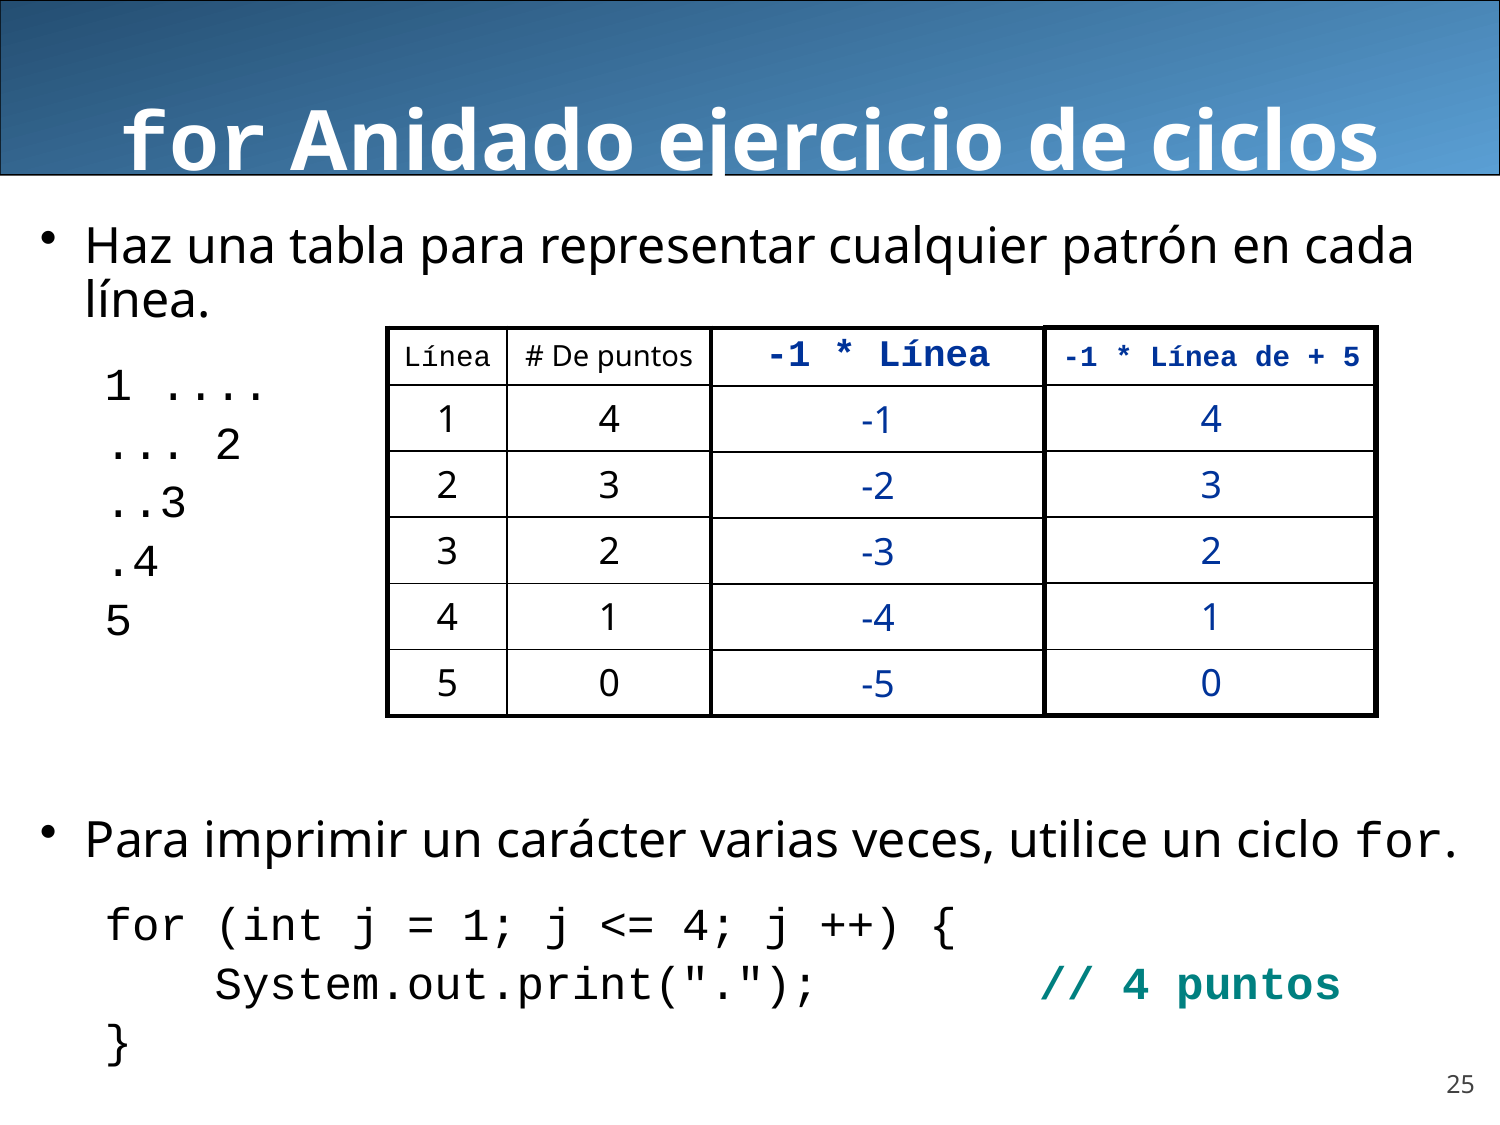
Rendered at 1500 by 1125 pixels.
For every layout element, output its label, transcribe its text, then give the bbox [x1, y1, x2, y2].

table_cell [1045, 452, 1373, 516]
table_cell 2 [508, 518, 709, 583]
table_cell [1045, 584, 1373, 649]
table_cell 3 [390, 518, 506, 583]
table_cell [1045, 650, 1373, 713]
table_cell 2 [390, 452, 506, 516]
table_cell 4 [508, 386, 709, 450]
table_cell [1045, 386, 1373, 450]
table_cell [713, 453, 1042, 517]
table_header Línea [390, 330, 506, 384]
table_cell [713, 651, 1042, 714]
table_header [713, 330, 1042, 385]
table_cell [713, 387, 1042, 451]
table_cell 1 [390, 386, 506, 450]
table_cell [1045, 518, 1373, 582]
table_cell 3 [508, 452, 709, 516]
table_cell [713, 519, 1042, 583]
table_header # De puntos [508, 330, 709, 384]
table_cell 1 [508, 584, 709, 649]
table_cell 4 [390, 584, 506, 649]
list Haz una tabla para representar cualquier patrón en cada línea. 1 .... ... 2 ..3 .4 5 Para imprimir un carácter varias veces, utilice un ciclo for. for (int j = 1; j <= 4; j ++) { System.out.print("."); // 4 puntos } [24, 212, 1500, 1063]
table_cell 5 [390, 650, 506, 714]
table_cell 0 [508, 650, 709, 714]
table_header [1045, 330, 1373, 384]
title for Anidado ejercicio de ciclos [75, 0, 1425, 188]
table_cell [713, 585, 1042, 649]
